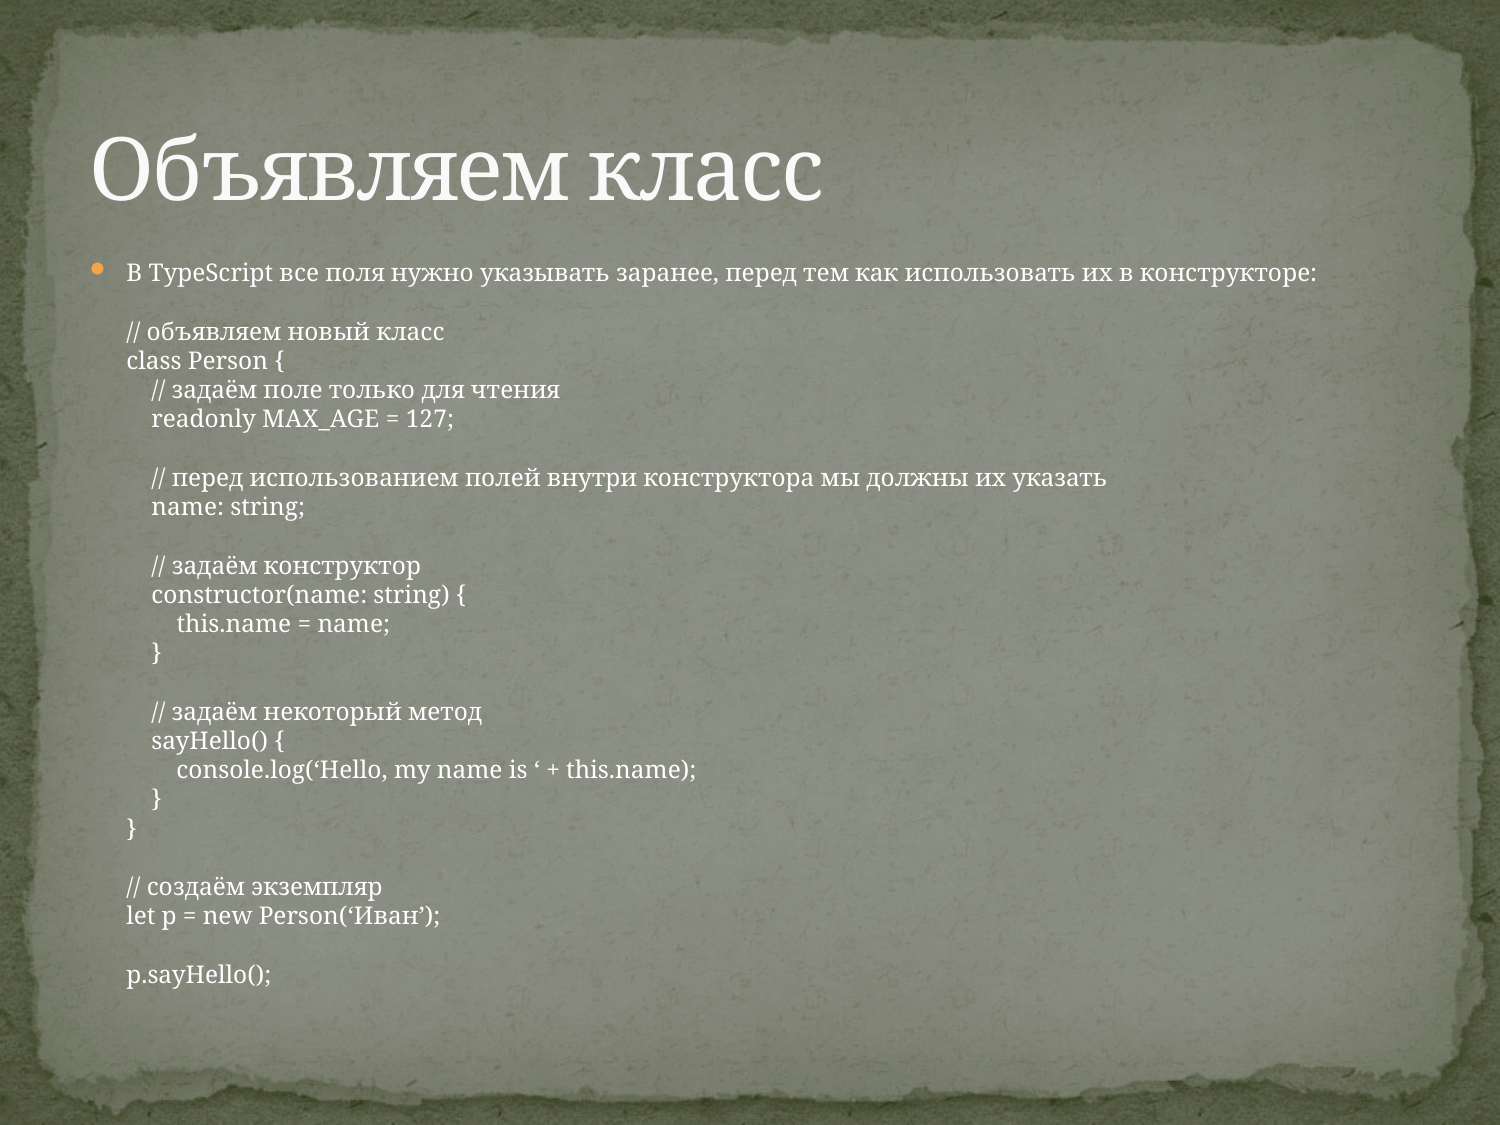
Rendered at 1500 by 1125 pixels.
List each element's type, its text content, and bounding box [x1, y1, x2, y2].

list В TypeScript все поля нужно указывать заранее, перед тем как использовать их в конструкторе: // объявляем новый класс class Person { // задаём поле только для чтения readonly MAX_AGE = 127; // перед использованием полей внутри конструктора мы должны их указать name: string; // задаём конструктор constructor(name: string) { this.name = name; } // задаём некоторый метод sayHello() { console.log(‘Hello, my name is ‘ + this.name); } } // создаём экземпляр let p = new Person(‘Иван’); p.sayHello(); [75, 249, 1425, 1000]
title Объявляем класс [74, 24, 1425, 225]
